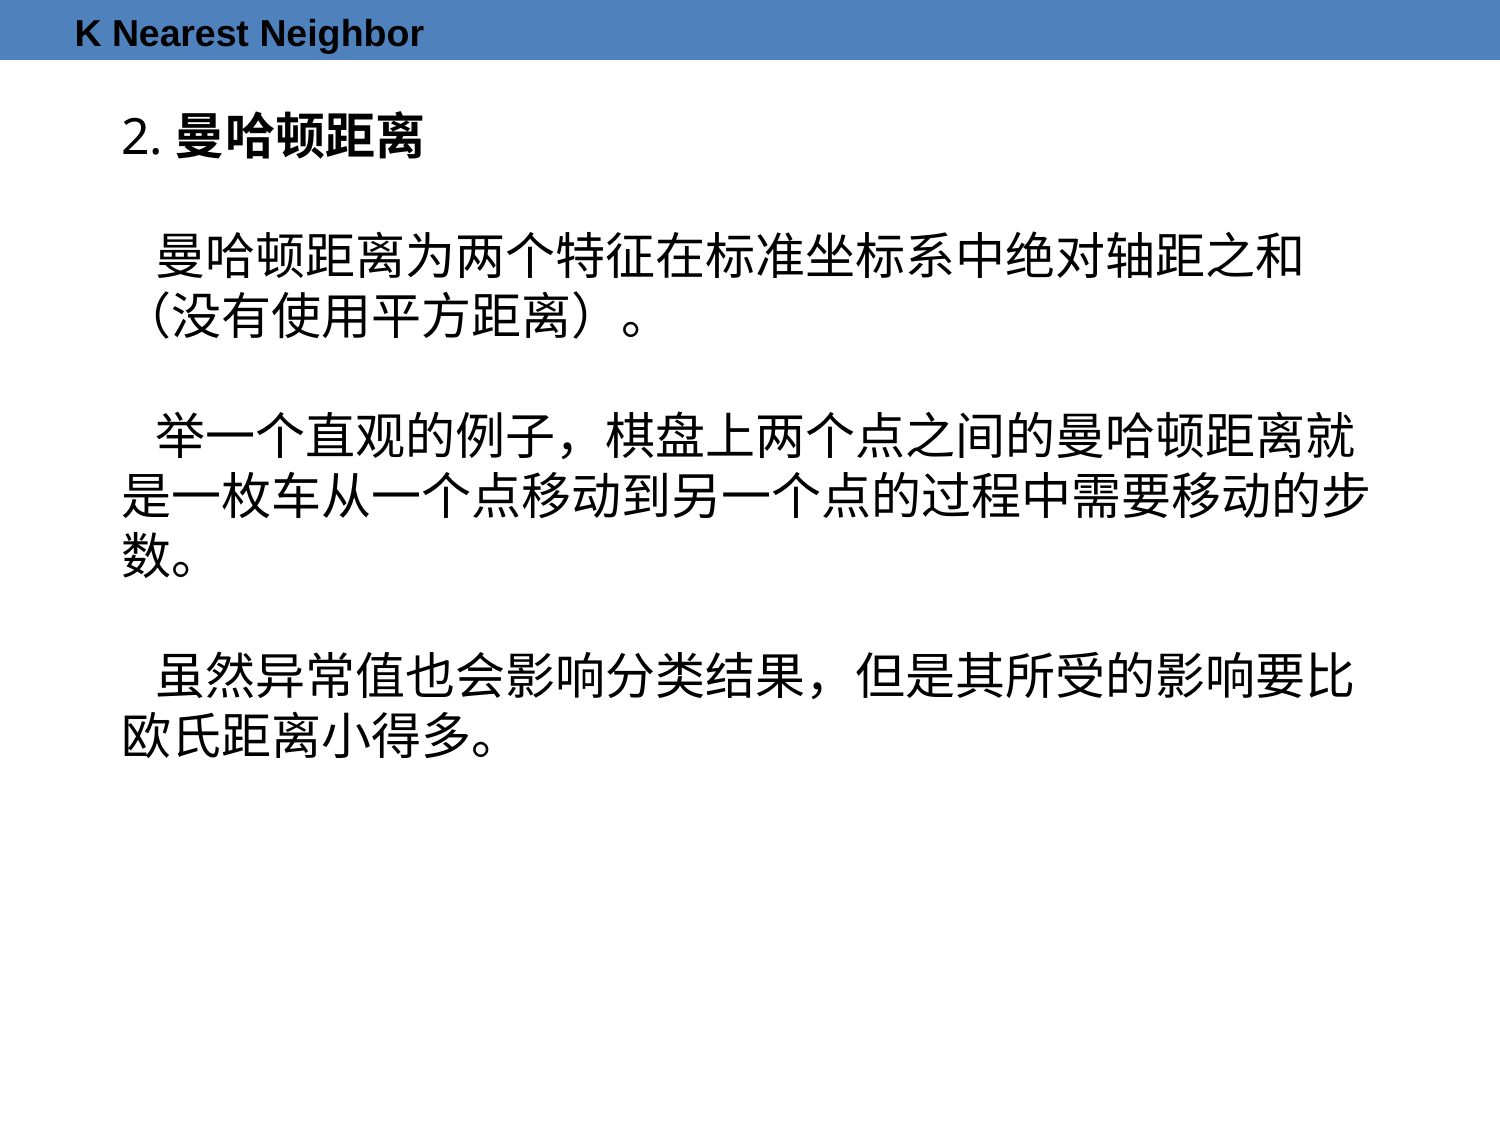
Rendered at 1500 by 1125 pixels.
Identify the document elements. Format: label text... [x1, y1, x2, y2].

text_box 2.曼哈顿距离 曼哈顿距离为两个特征在标准坐标系中绝对轴距之和（没有使用平方距离）。 举一个直观的例子，棋盘上两个点之间的曼哈顿距离就是一枚车从一个点移动到另一个点的过程中需要移动的步数。 虽然异常值也会影响分类结果，但是其所受的影响要比欧氏距离小得多。 [106, 97, 1394, 772]
text_box K Nearest Neighbor [59, 1, 440, 61]
